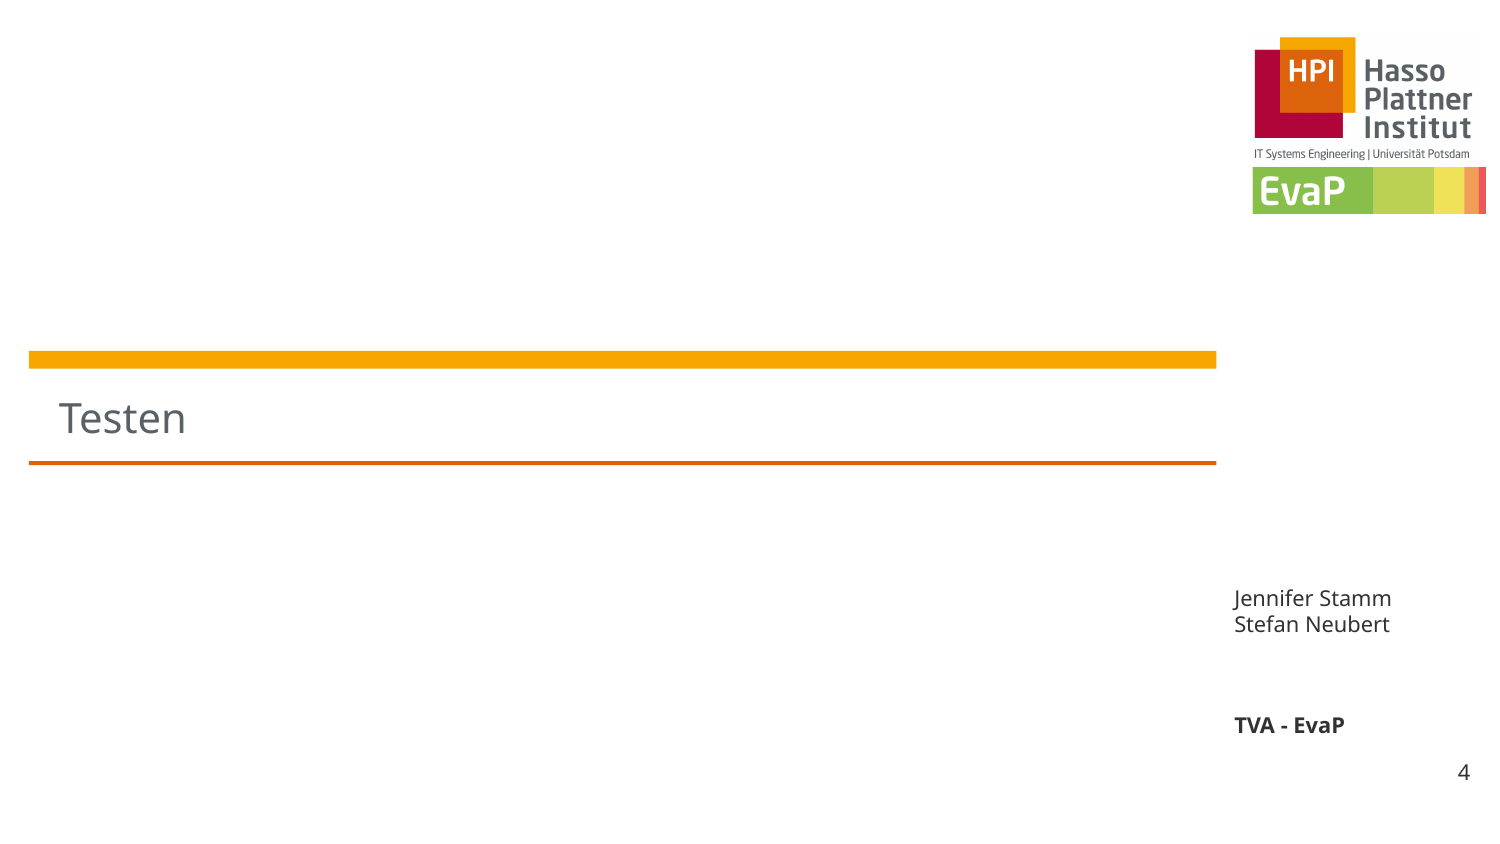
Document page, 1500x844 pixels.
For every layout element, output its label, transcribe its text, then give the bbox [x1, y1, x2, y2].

slide_number Jennifer Stamm Stefan Neubert [1216, 560, 1471, 638]
picture [1252, 33, 1477, 162]
footer TVA - EvaP [1216, 655, 1471, 742]
picture [1252, 167, 1486, 214]
slide_number 4 [1216, 758, 1471, 788]
title Testen [58, 368, 1187, 462]
